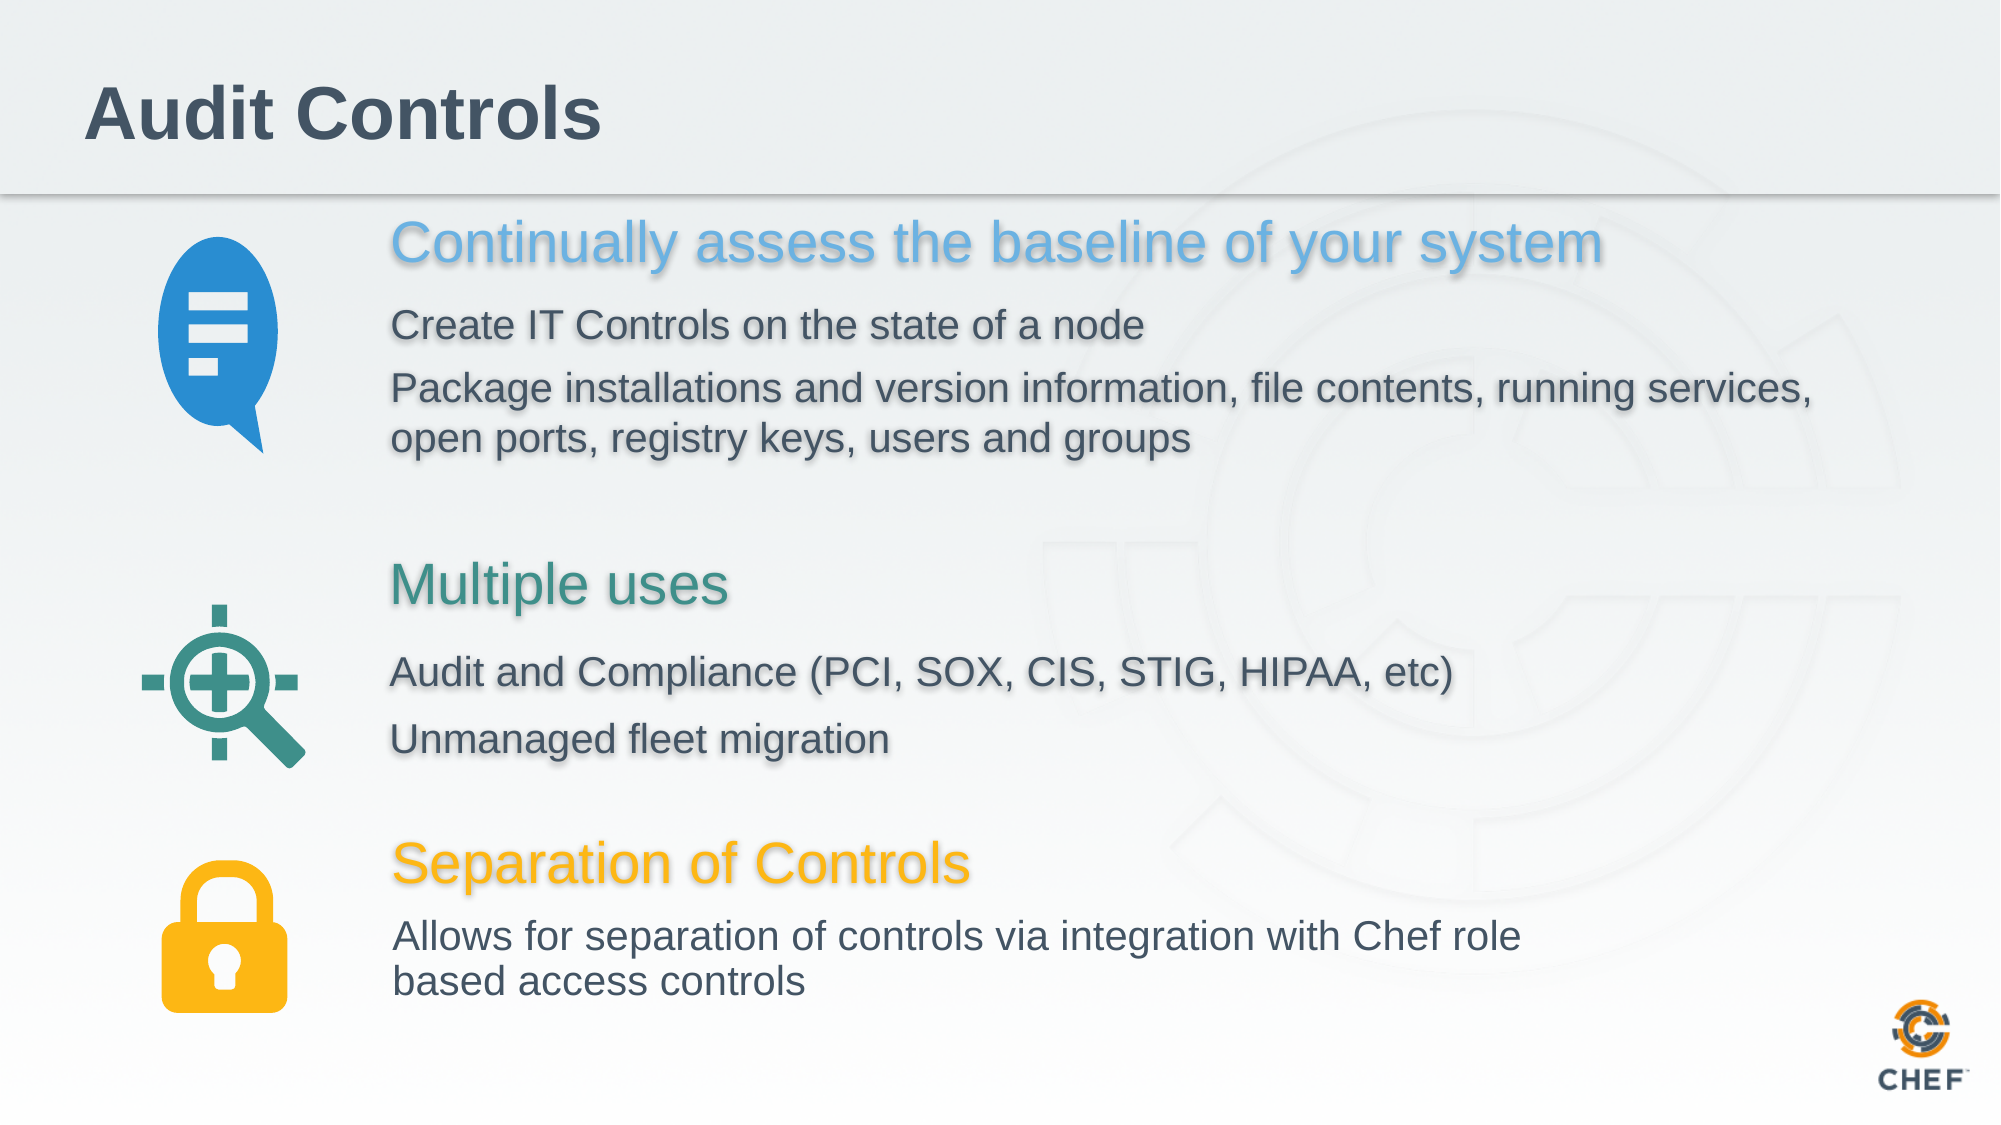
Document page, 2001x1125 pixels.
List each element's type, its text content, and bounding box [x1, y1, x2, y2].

picture [0, 0, 2001, 1125]
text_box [141, 527, 1919, 834]
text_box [157, 152, 1920, 502]
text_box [161, 806, 1910, 1014]
title Audit Controls [83, 75, 1917, 157]
text_box [0, 0, 2000, 194]
